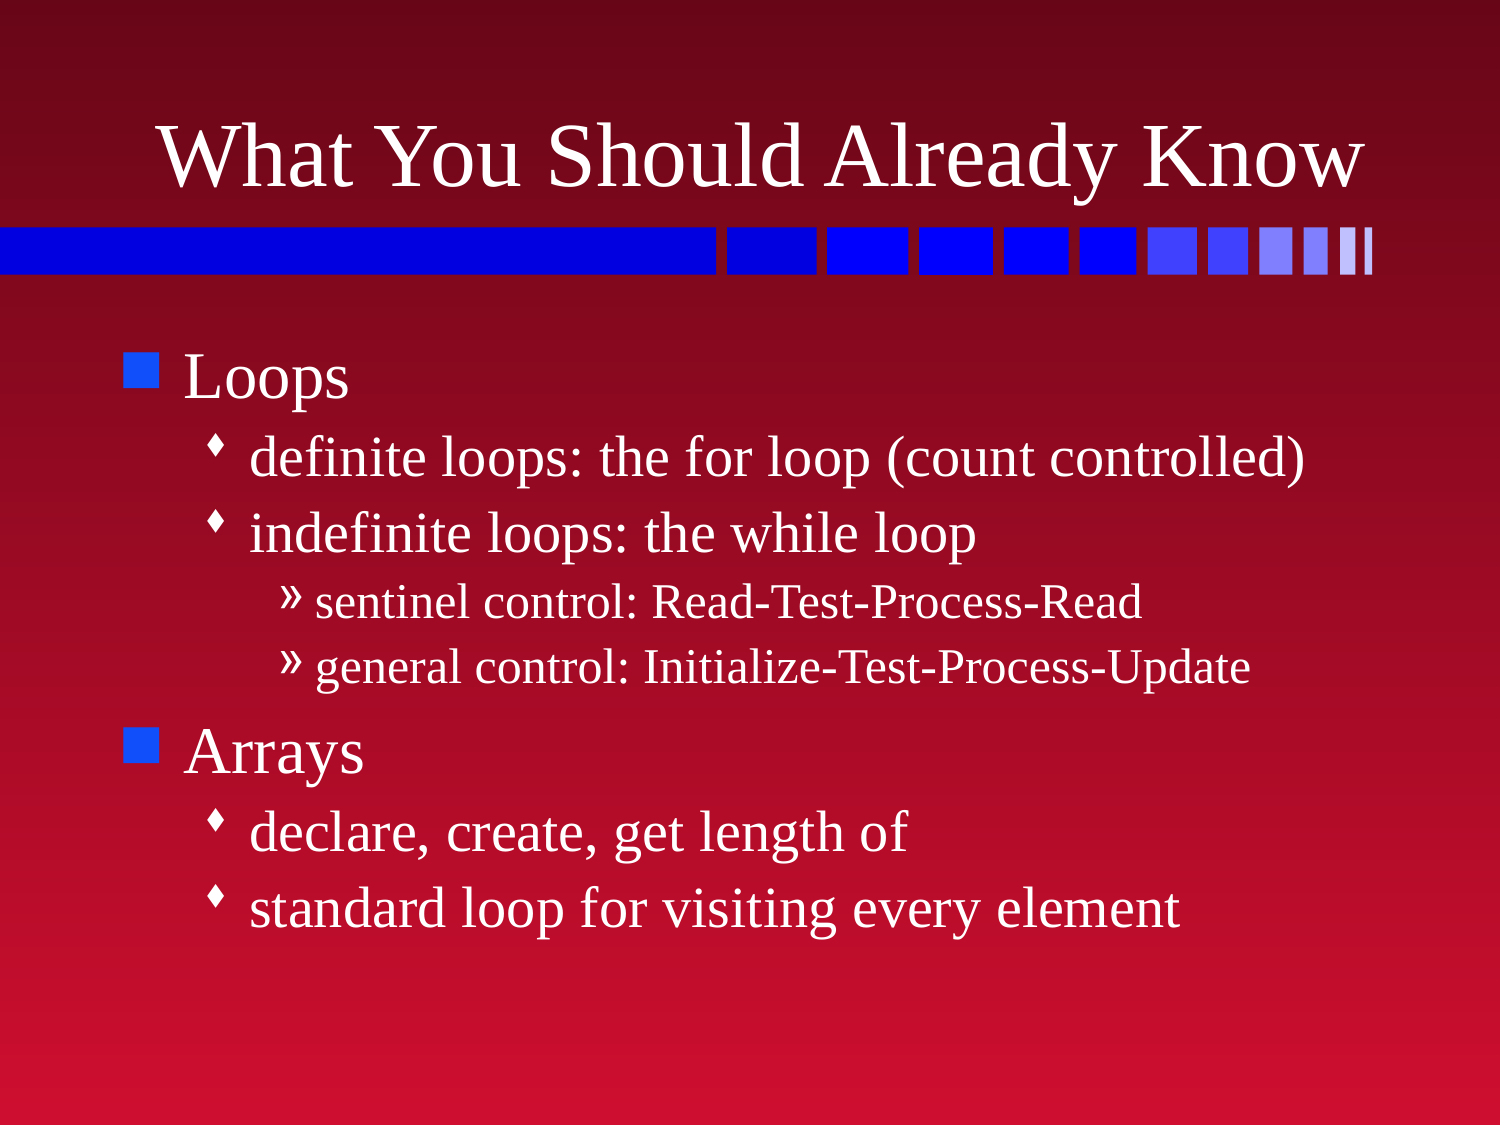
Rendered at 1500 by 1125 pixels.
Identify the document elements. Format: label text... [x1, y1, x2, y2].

list Loops definite loops: the for loop (count controlled) indefinite loops: the while loop sentinel control: Read-Test-Process-Read general control: Initialize-Test-Process-Update Arrays declare, create, get length of standard loop for visiting every element [111, 324, 1388, 1001]
title What You Should Already Know [109, 27, 1383, 213]
